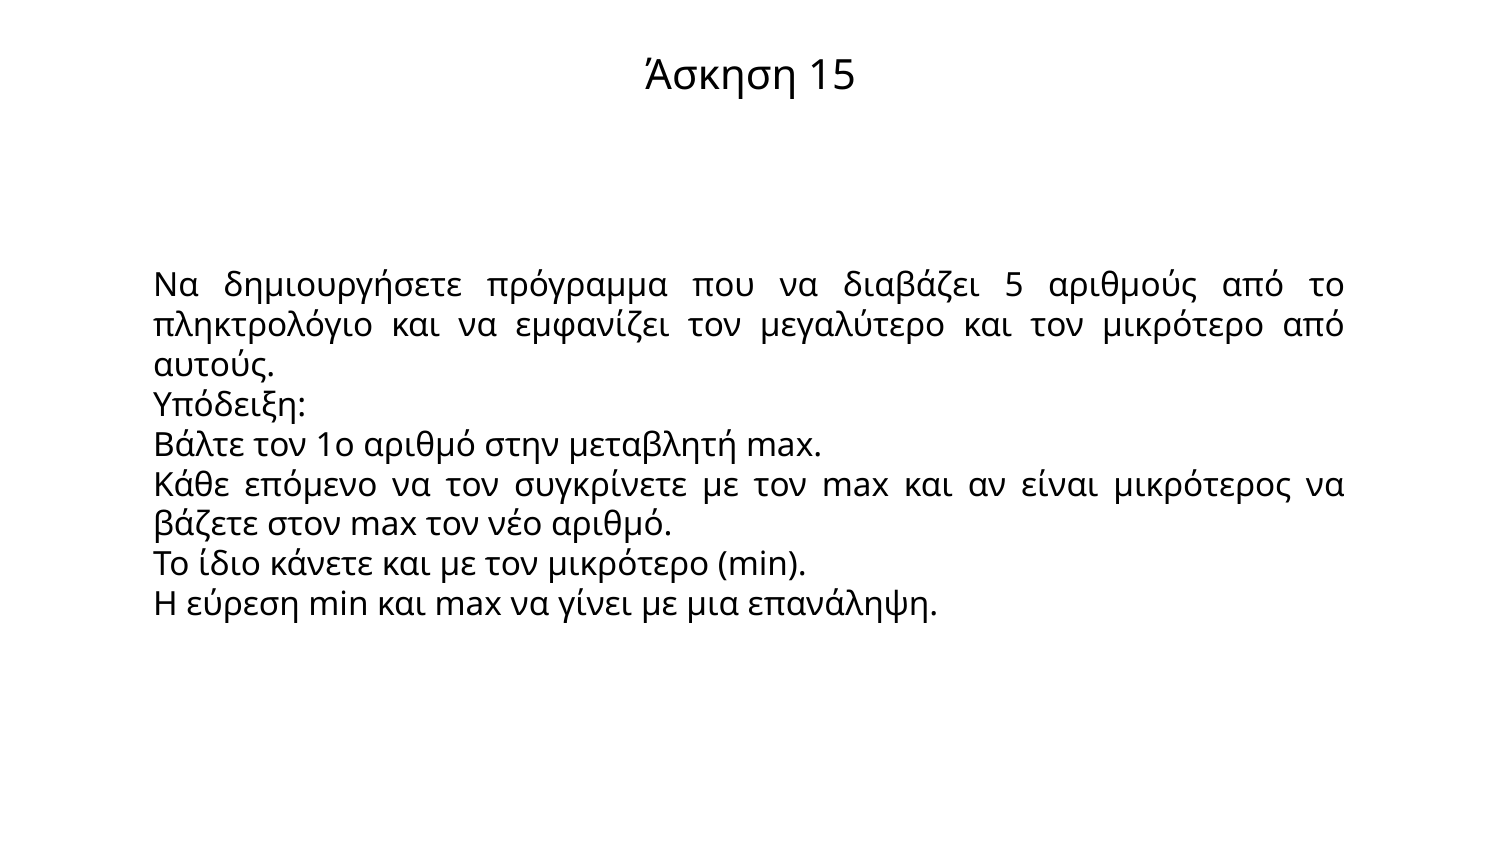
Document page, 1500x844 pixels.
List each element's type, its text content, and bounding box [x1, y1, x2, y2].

title Άσκηση 15 [215, 47, 1285, 98]
text_box Να δημιουργήσετε πρόγραμμα που να διαβάζει 5 αριθμούς από το πληκτρολόγιο και να εμφανίζει τον μεγαλύτερο και τον μικρότερο από αυτούς. Υπόδειξη: Βάλτε τον 1ο αριθμό στην μεταβλητή max. Κάθε επόμενο να τον συγκρίνετε με τον max και αν είναι μικρότερος να βάζετε στον max τον νέο αριθμό. Το ίδιο κάνετε και με τον μικρότερο (min). Η εύρεση min και max να γίνει με μια επανάληψη. [153, 257, 1347, 623]
